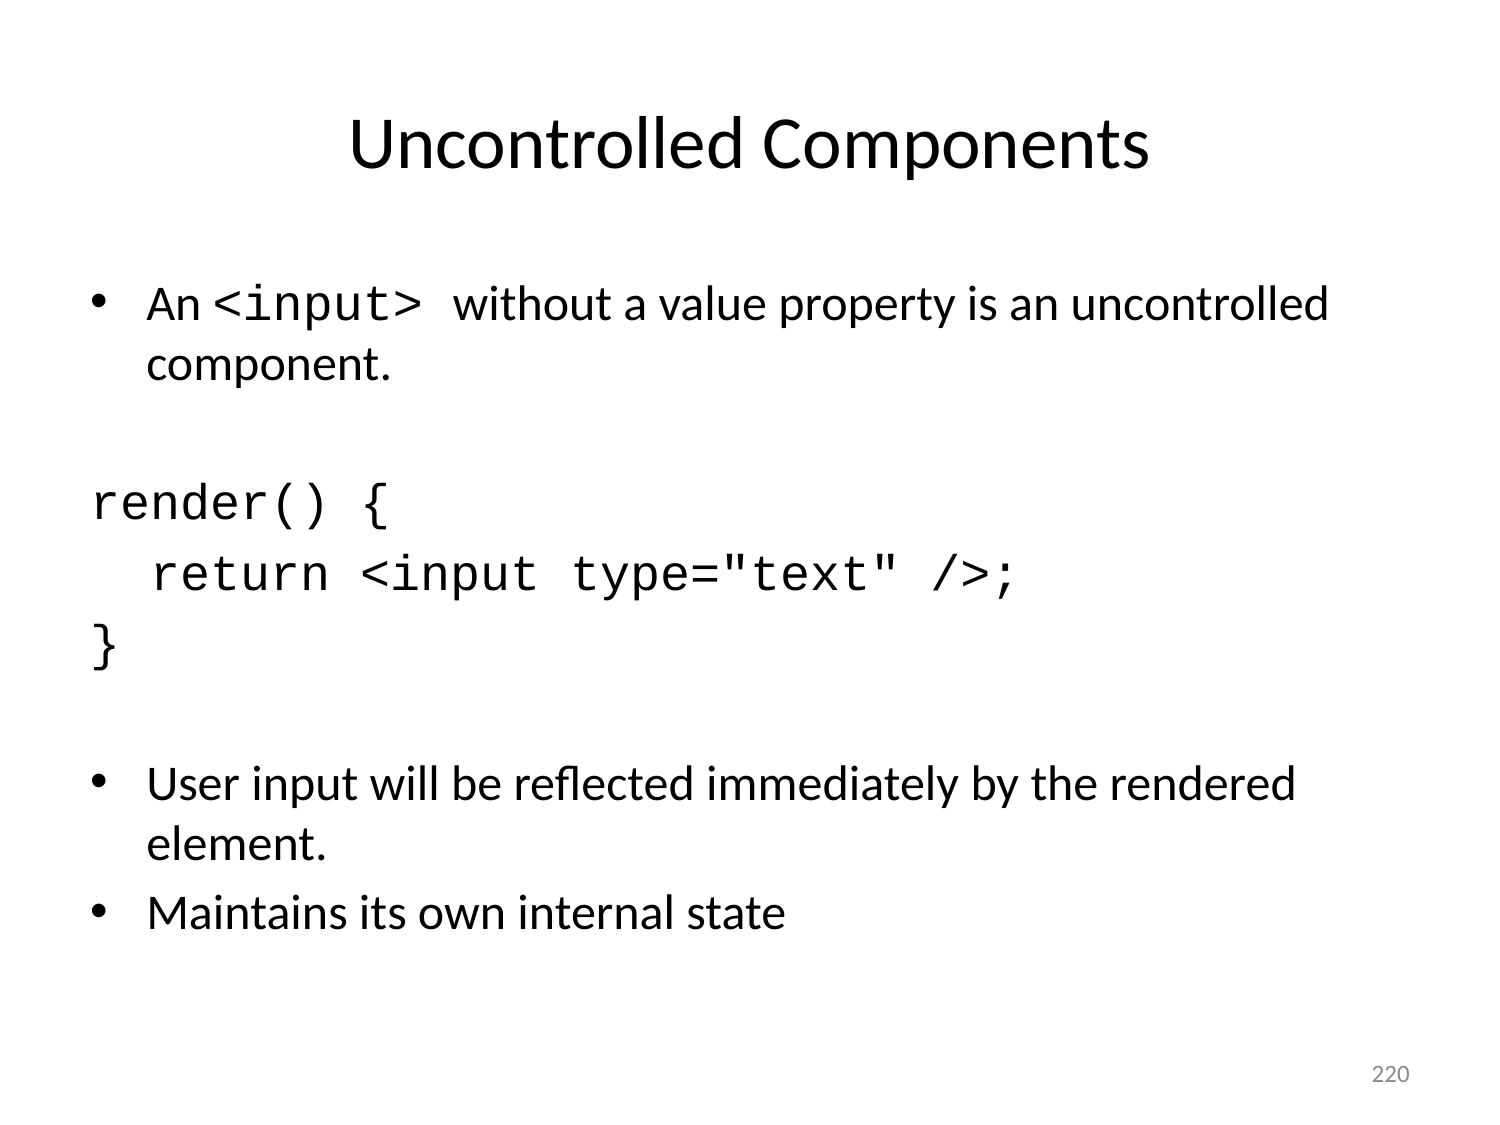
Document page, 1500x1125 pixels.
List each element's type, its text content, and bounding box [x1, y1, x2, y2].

title Uncontrolled Components [75, 45, 1425, 233]
list An <input> without a value property is an uncontrolled component. render() { return <input type="text" />; } User input will be reflected immediately by the rendered element. Maintains its own internal state [75, 262, 1425, 1005]
slide_number 220 [1074, 1042, 1425, 1103]
